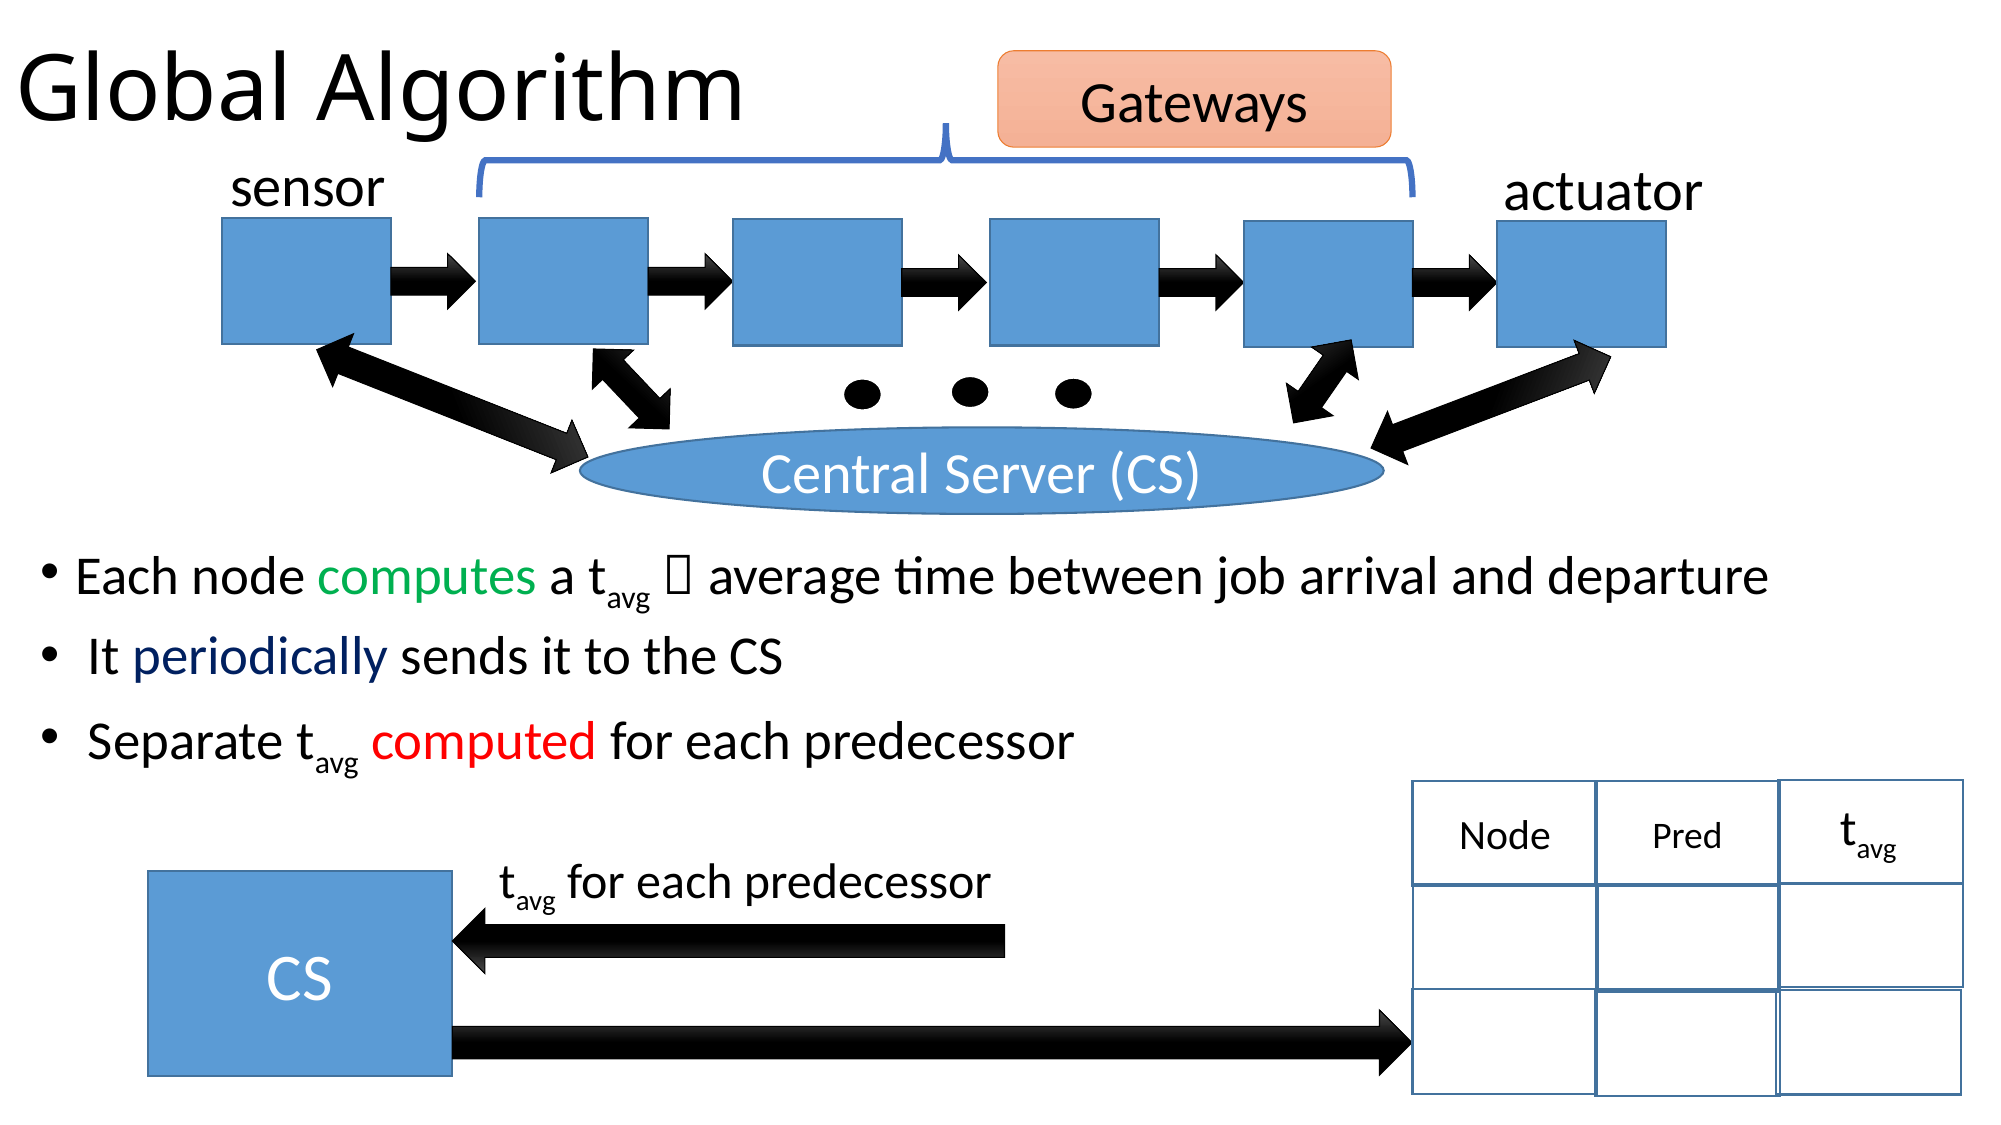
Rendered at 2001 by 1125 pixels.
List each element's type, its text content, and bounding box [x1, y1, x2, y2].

text_box [1594, 990, 1781, 1097]
text_box [901, 253, 988, 312]
text_box [1243, 220, 1414, 348]
text_box Node [1411, 780, 1594, 887]
text_box tavg [1825, 788, 1912, 872]
text_box [1595, 883, 1781, 990]
text_box Central Server (CS) [578, 426, 1385, 515]
text_box [647, 252, 732, 311]
text_box Gateways [997, 50, 1392, 148]
text_box [1285, 339, 1360, 424]
text_box tavg for each predecessor [484, 841, 1008, 924]
text_box [1496, 230, 1667, 348]
text_box [1158, 253, 1243, 312]
text_box Pred [1594, 780, 1777, 883]
text_box [477, 123, 1415, 198]
text_box [390, 252, 477, 311]
text_box [1051, 375, 1095, 412]
text_box [1777, 882, 1964, 988]
text_box [221, 226, 392, 345]
text_box actuator [1488, 145, 1719, 230]
text_box [1411, 988, 1598, 1095]
text_box [1775, 989, 1962, 1096]
text_box [948, 373, 992, 411]
list Each node computes a tavg  average time between job arrival and departure It periodically sends it to the CS Separate tavg computed for each predecessor [25, 533, 1971, 783]
text_box [591, 348, 671, 430]
text_box CS [147, 870, 453, 1077]
text_box [451, 908, 1006, 975]
text_box [840, 376, 884, 413]
text_box [478, 217, 649, 345]
text_box [316, 332, 589, 474]
text_box sensor [215, 140, 402, 226]
text_box [989, 218, 1160, 347]
text_box [1412, 883, 1595, 988]
title Global Algorithm [0, 0, 1725, 200]
text_box [732, 218, 903, 347]
text_box [1777, 779, 1964, 882]
text_box [1370, 339, 1612, 466]
text_box [1411, 253, 1496, 312]
text_box [451, 1008, 1411, 1077]
